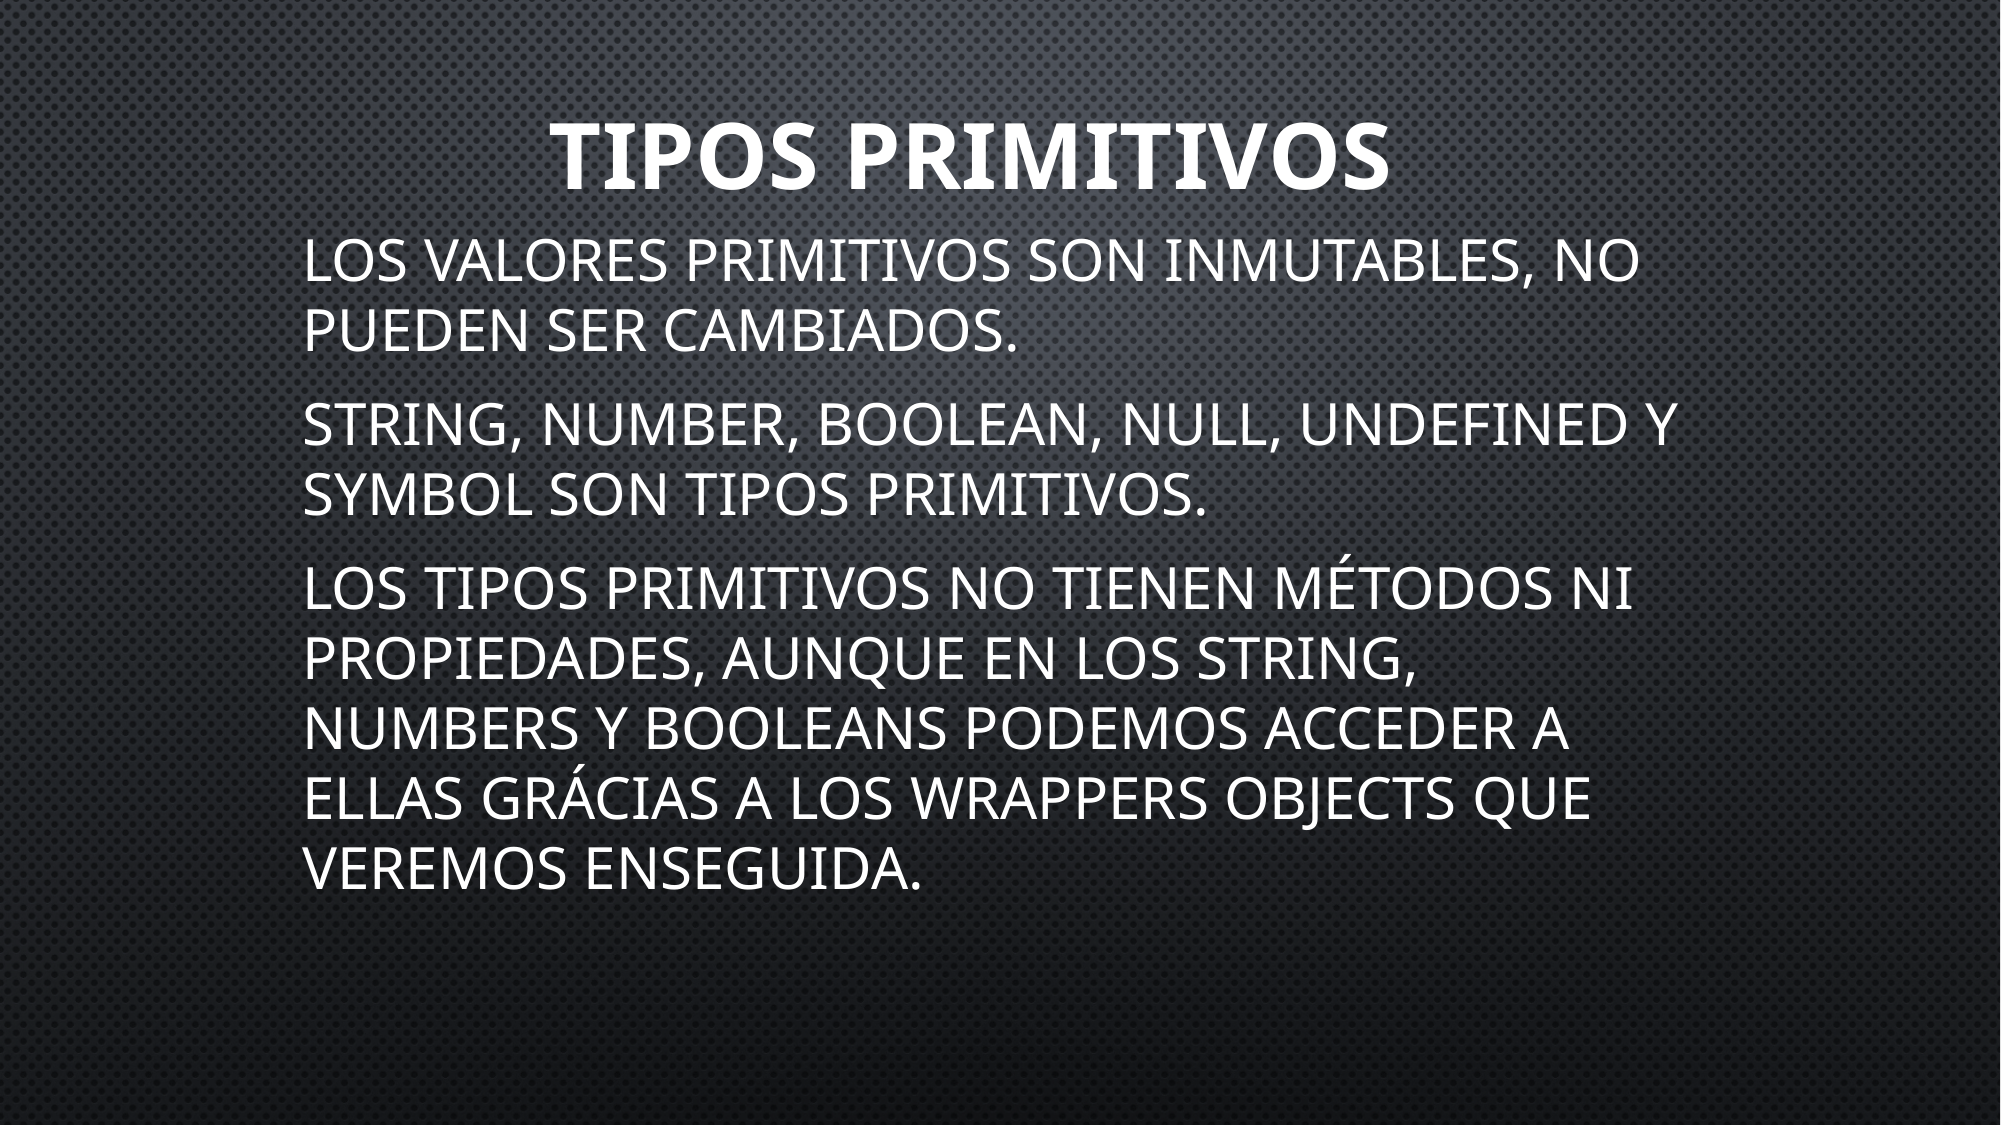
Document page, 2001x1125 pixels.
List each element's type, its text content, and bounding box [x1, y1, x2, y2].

subtitle Los valores primitivos son inmutables, no pueden ser cambiados. String, Number, Boolean, null, undefined y Symbol son tipos primitivos. Los tipos primitivos no tienen métodos ni propiedades, aunque en los string, numbers y booleans podemos acceder a ellas grácias a los wrappers objects que veremos enseguida. [287, 215, 1711, 950]
title Tipos Primitivos [258, 89, 1683, 216]
